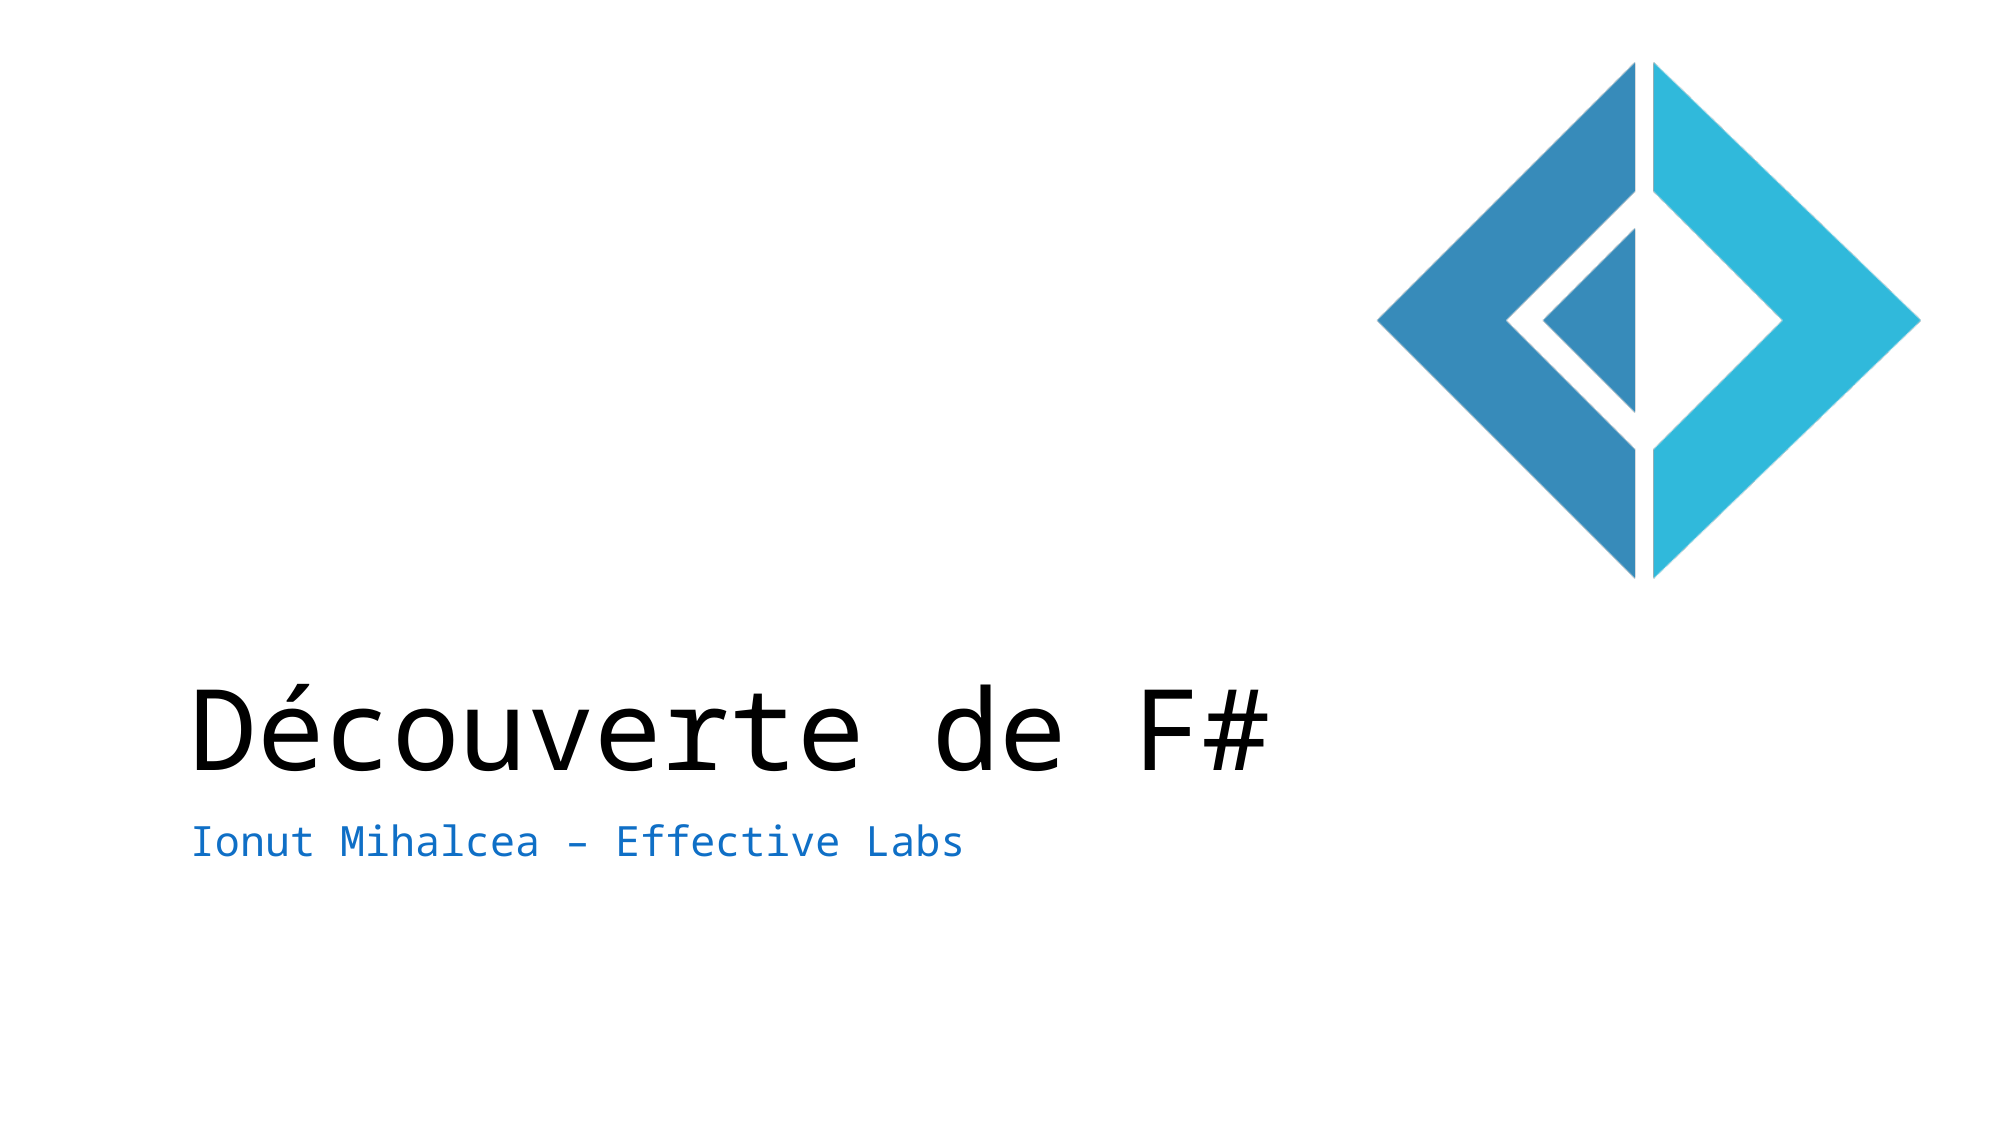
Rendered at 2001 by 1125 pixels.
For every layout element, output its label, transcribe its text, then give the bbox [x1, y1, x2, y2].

picture [1354, 30, 1944, 620]
title Découverte de F# [174, 519, 1825, 800]
subtitle Ionut Mihalcea – Effective Labs [174, 812, 1825, 925]
